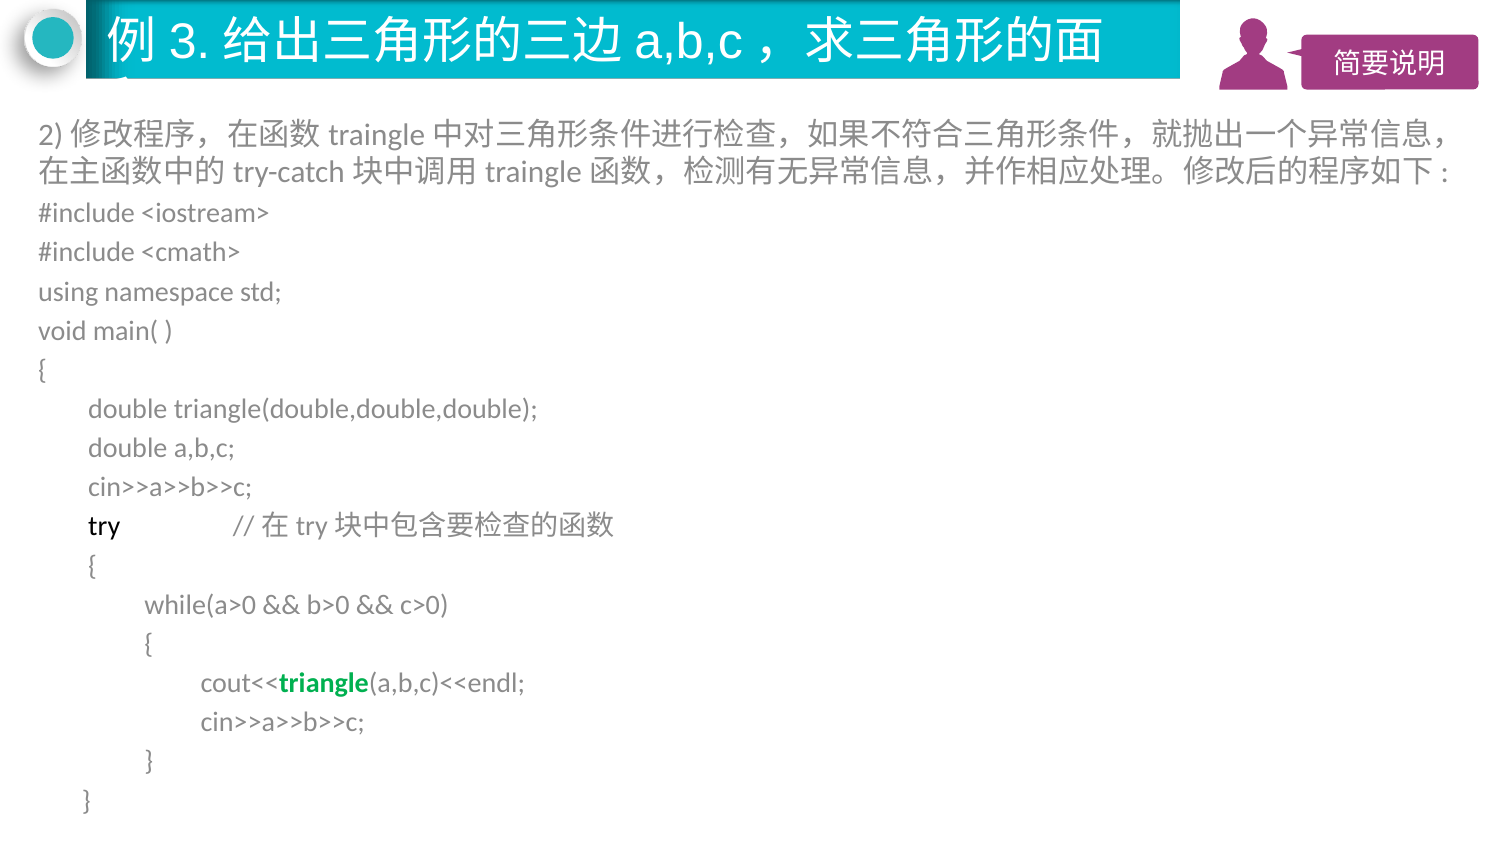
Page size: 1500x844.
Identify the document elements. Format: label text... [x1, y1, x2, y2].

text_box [1218, 14, 1479, 90]
subtitle 2)修改程序，在函数traingle中对三角形条件进行检查，如果不符合三角形条件，就抛出一个异常信息，在主函数中的try-catch块中调用traingle函数，检测有无异常信息，并作相应处理。修改后的程序如下: #include <iostream> #include <cmath> using namespace std; void main( ) { double triangle(double,double,double); double a,b,c; cin>>a>>b>>c; try //在try块中包含要检查的函数 { while(a>0 && b>0 && c>0) { cout<<triangle(a,b,c)<<endl; cin>>a>>b>>c; } } [23, 106, 1479, 844]
picture [83, 0, 1185, 79]
text_box 例3.给出三角形的三边a,b,c，求三角形的面积 [95, 88, 1158, 135]
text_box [23, 8, 82, 67]
